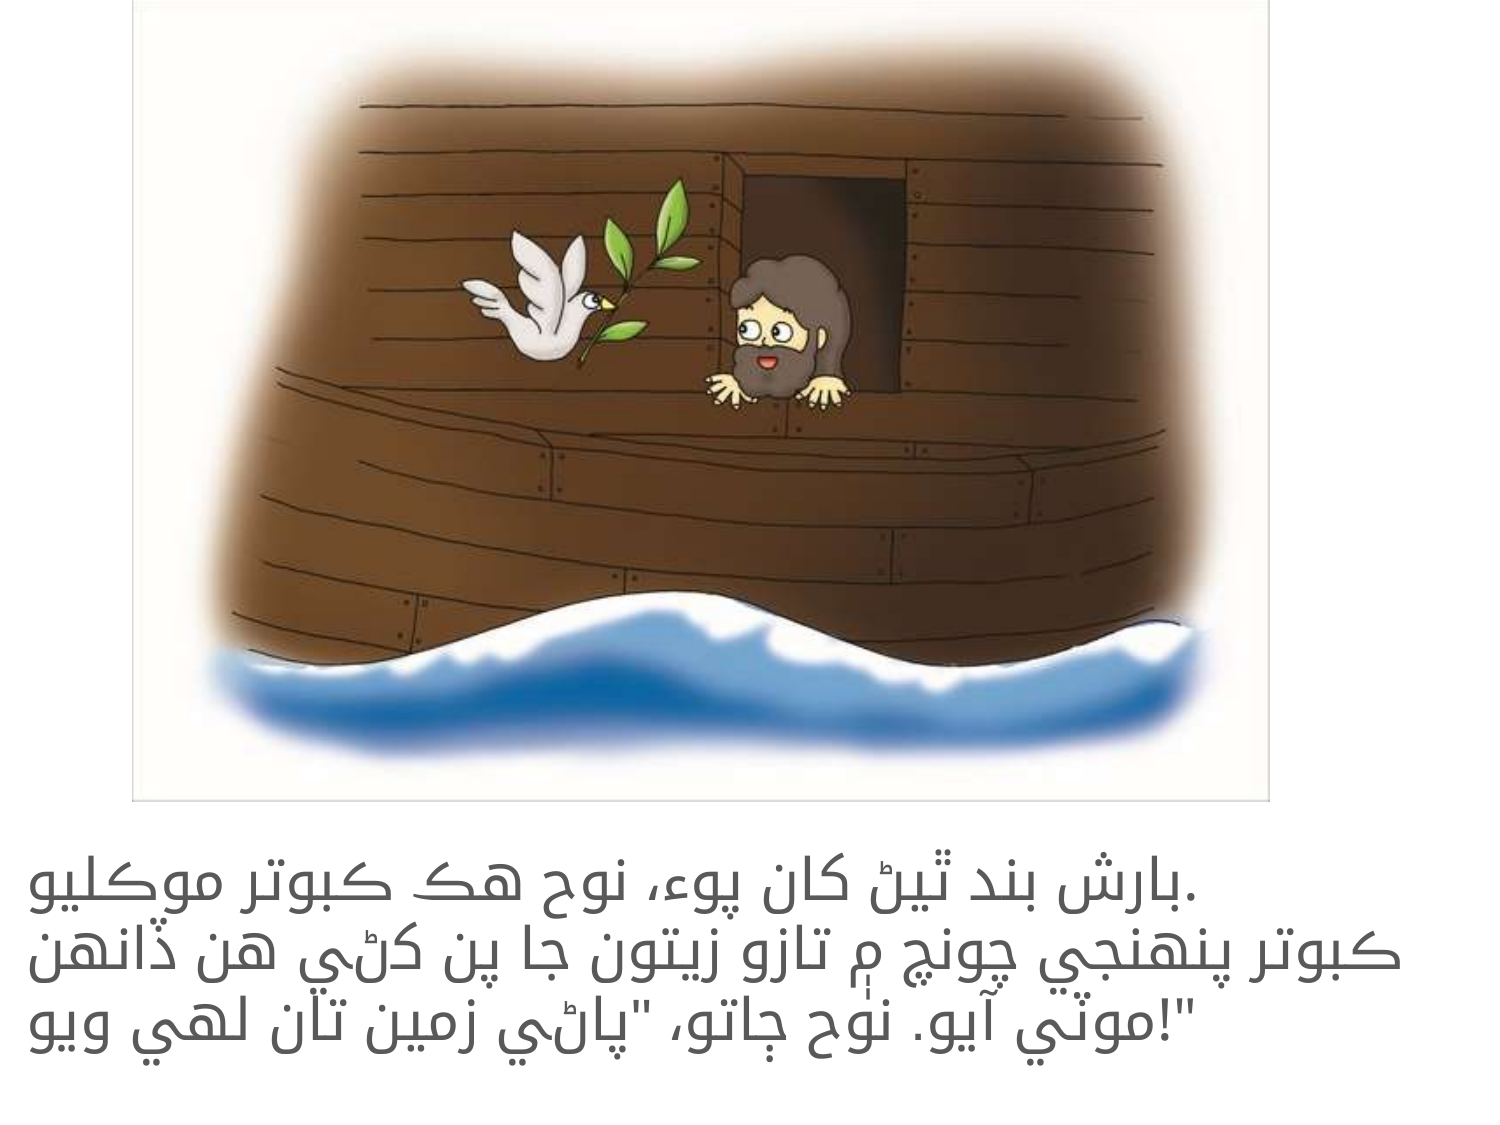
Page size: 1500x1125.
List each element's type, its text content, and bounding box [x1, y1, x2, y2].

text_box بارش بند ٿيڻ کان پوء، نوح هڪ ڪبوتر موڪليو. ڪبوتر پنهنجي چونچ ۾ تازو زيتون جا پن کڻي هن ڏانهن موٽي آيو. نوح ڄاتو، "پاڻي زمين تان لهي ويو!" [11, 834, 1498, 1059]
picture [132, 0, 1270, 803]
